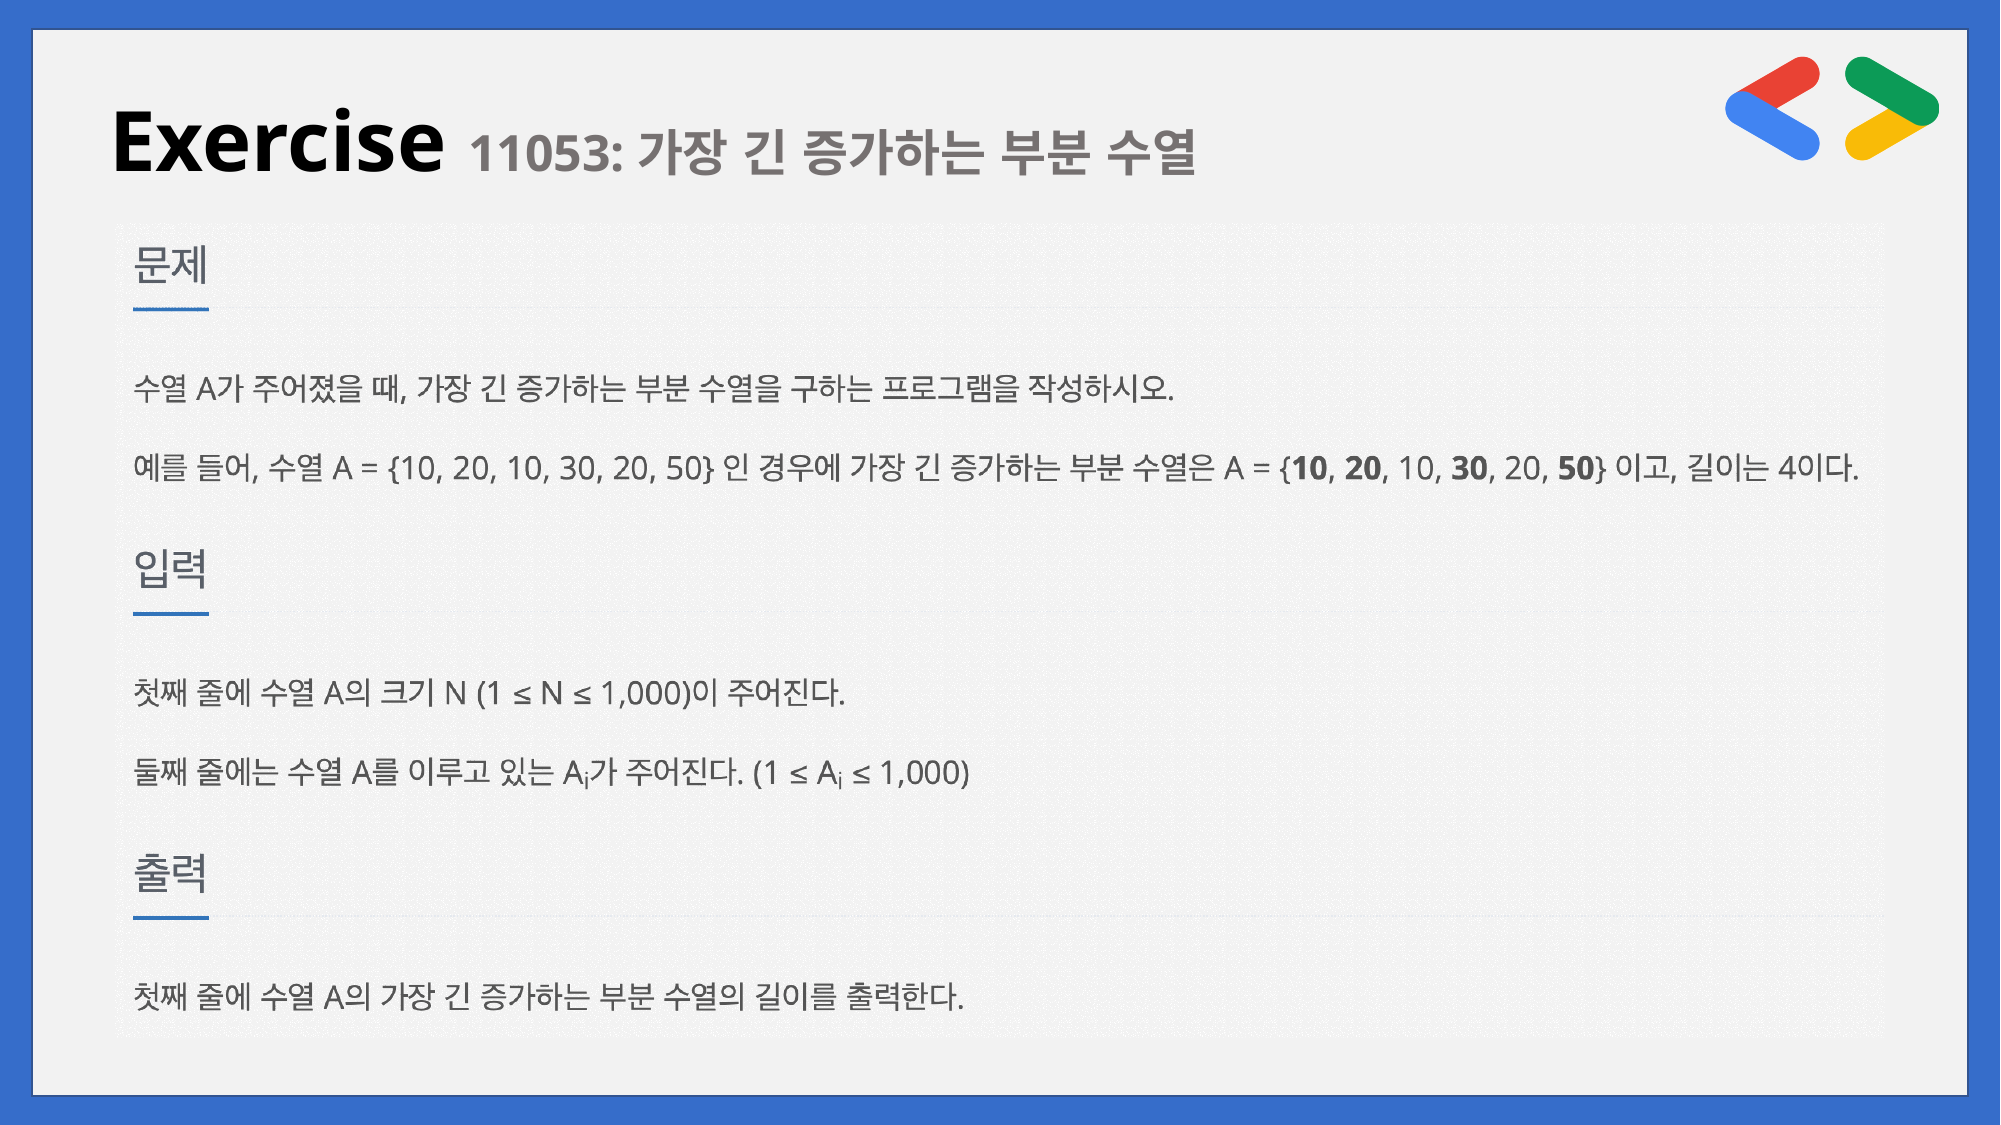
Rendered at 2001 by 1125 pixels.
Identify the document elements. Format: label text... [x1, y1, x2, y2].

text_box [77, 68, 688, 186]
picture [115, 223, 1885, 1038]
text_box Exercise 11053:가장 긴 증가하는 부분 수열 [94, 69, 1744, 198]
picture [1725, 1, 1939, 216]
